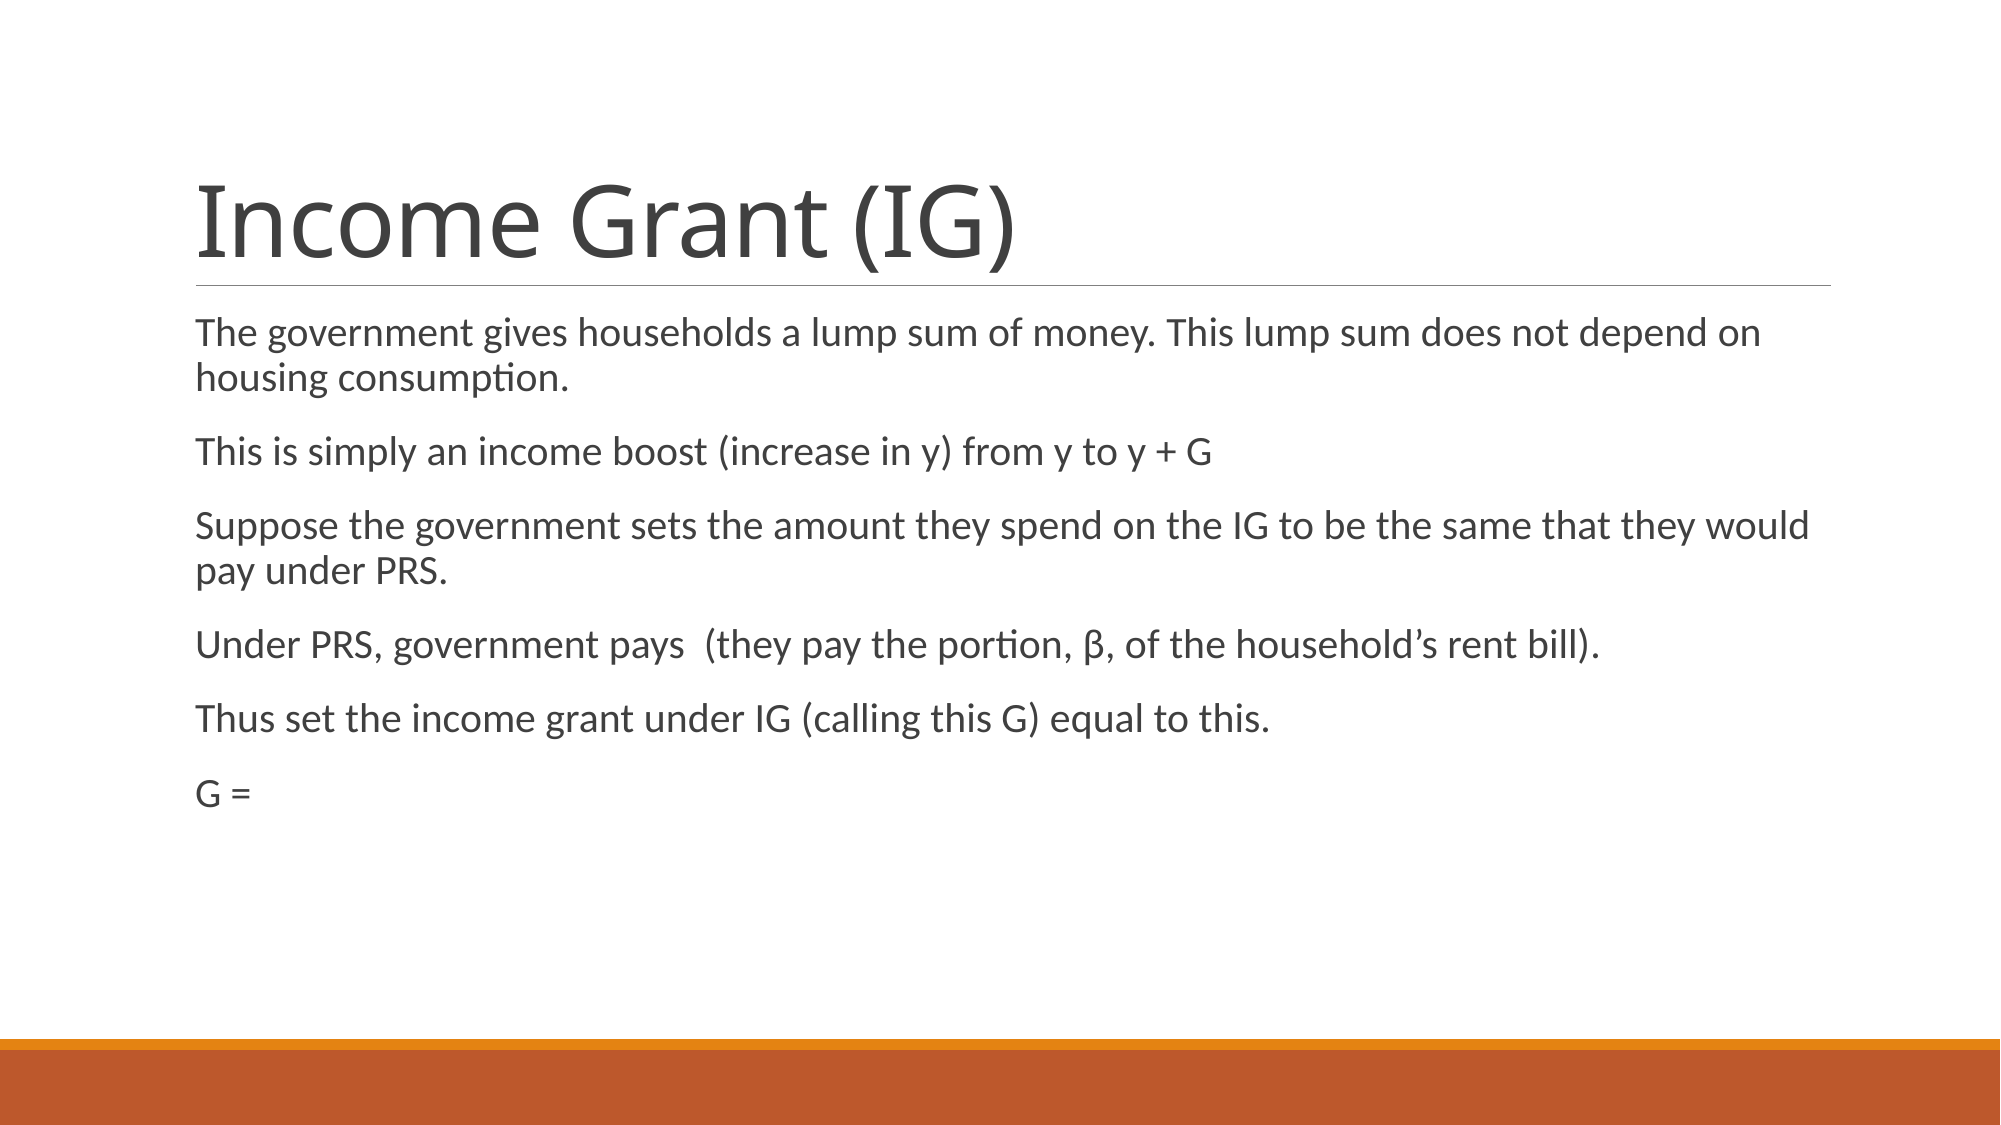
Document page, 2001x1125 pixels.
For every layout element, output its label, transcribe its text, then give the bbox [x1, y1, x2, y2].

title Income Grant (IG) [180, 47, 1830, 285]
